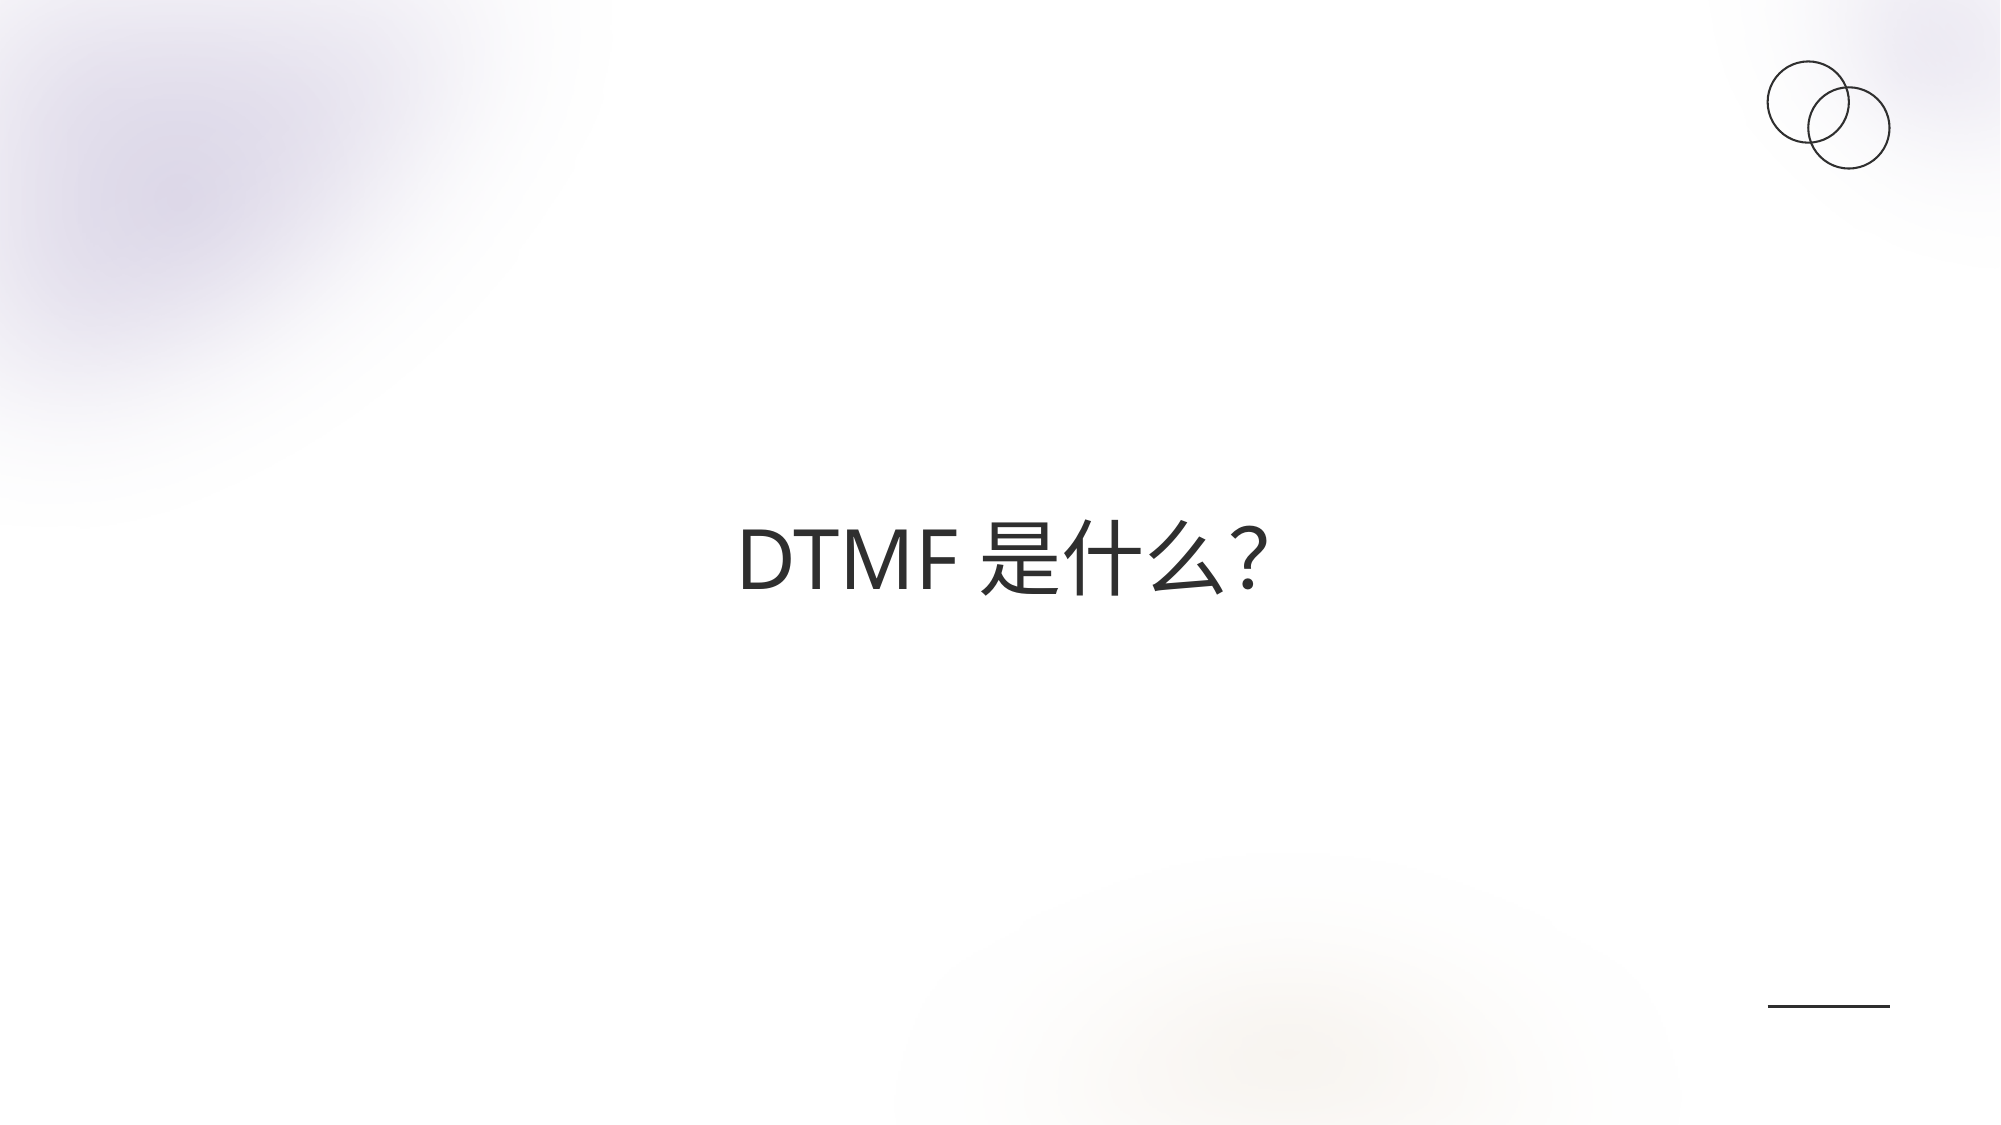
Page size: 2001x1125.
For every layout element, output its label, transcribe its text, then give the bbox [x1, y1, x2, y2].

title DTMF是什么？ [720, 453, 1280, 672]
